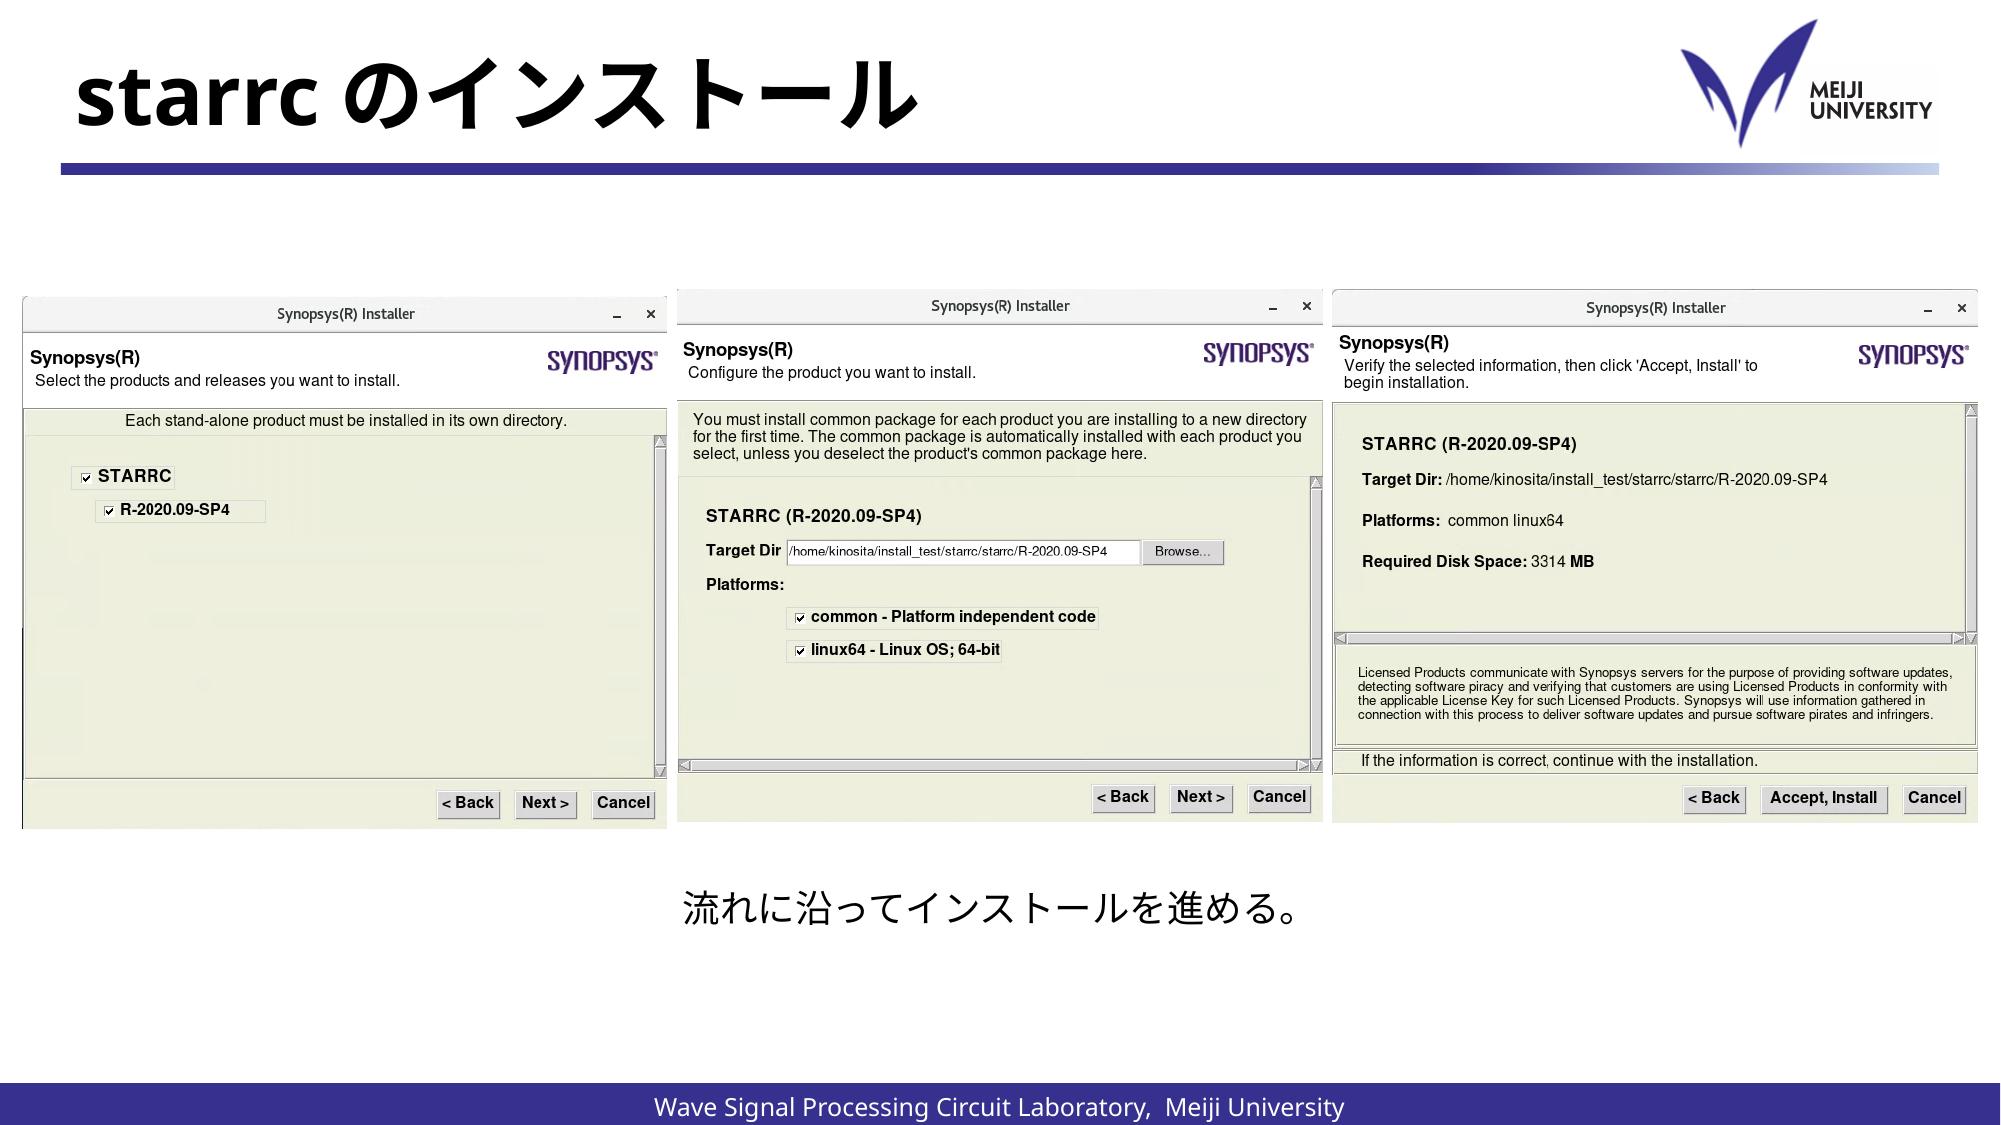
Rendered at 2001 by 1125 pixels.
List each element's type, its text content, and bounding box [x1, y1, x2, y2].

footer Wave Signal Processing Circuit Laboratory, Meiji University [588, 1078, 1412, 1125]
picture [22, 296, 667, 829]
picture [1332, 289, 1978, 823]
text_box 流れに沿ってインストールを進める。 [555, 877, 1445, 938]
picture [677, 289, 1323, 822]
title starrcのインストール [60, 34, 1786, 164]
picture [1675, 16, 1939, 156]
